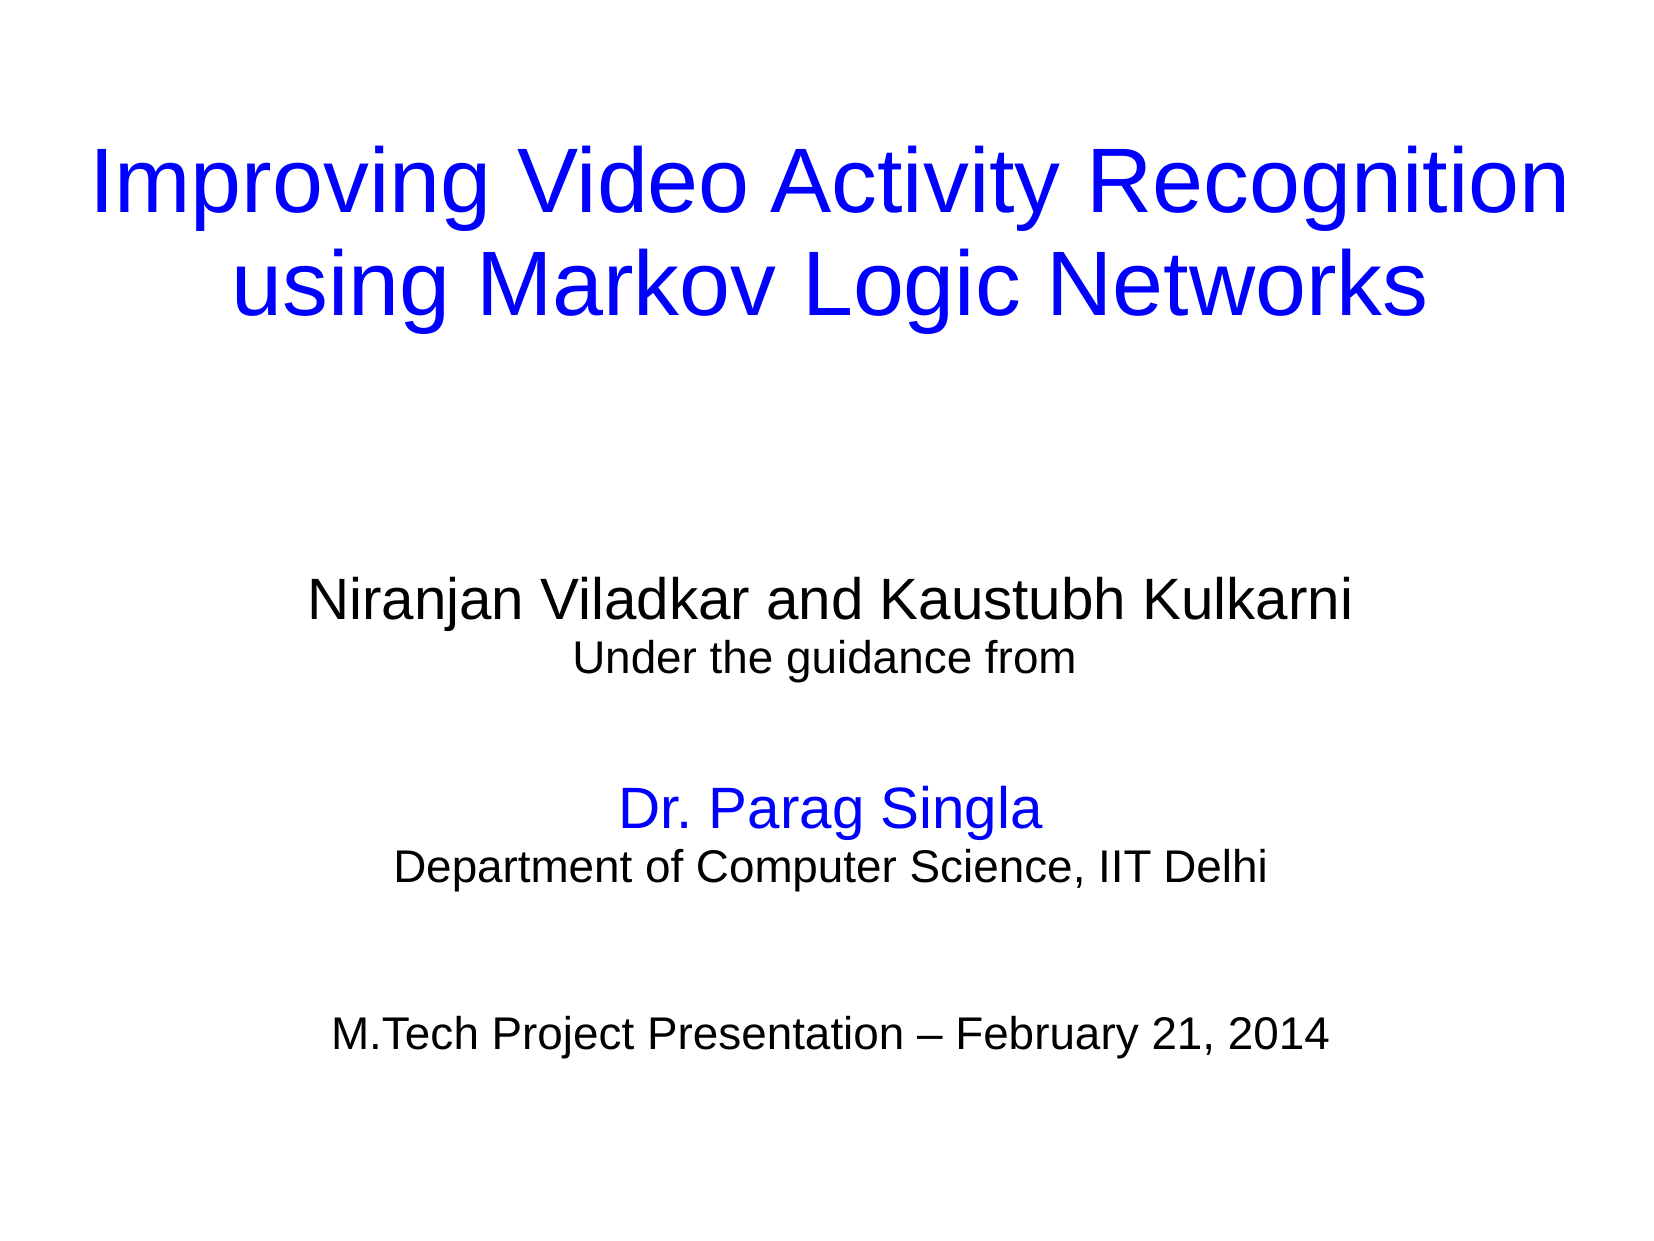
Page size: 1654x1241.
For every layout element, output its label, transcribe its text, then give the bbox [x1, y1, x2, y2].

text_box Niranjan Viladkar and Kaustubh Kulkarni Under the guidance from Dr. Parag Singla Department of Computer Science, IIT Delhi M.Tech Project Presentation – February 21, 2014 [88, 444, 1574, 1180]
title Improving Video Activity Recognition using Markov Logic Networks [88, 57, 1574, 403]
